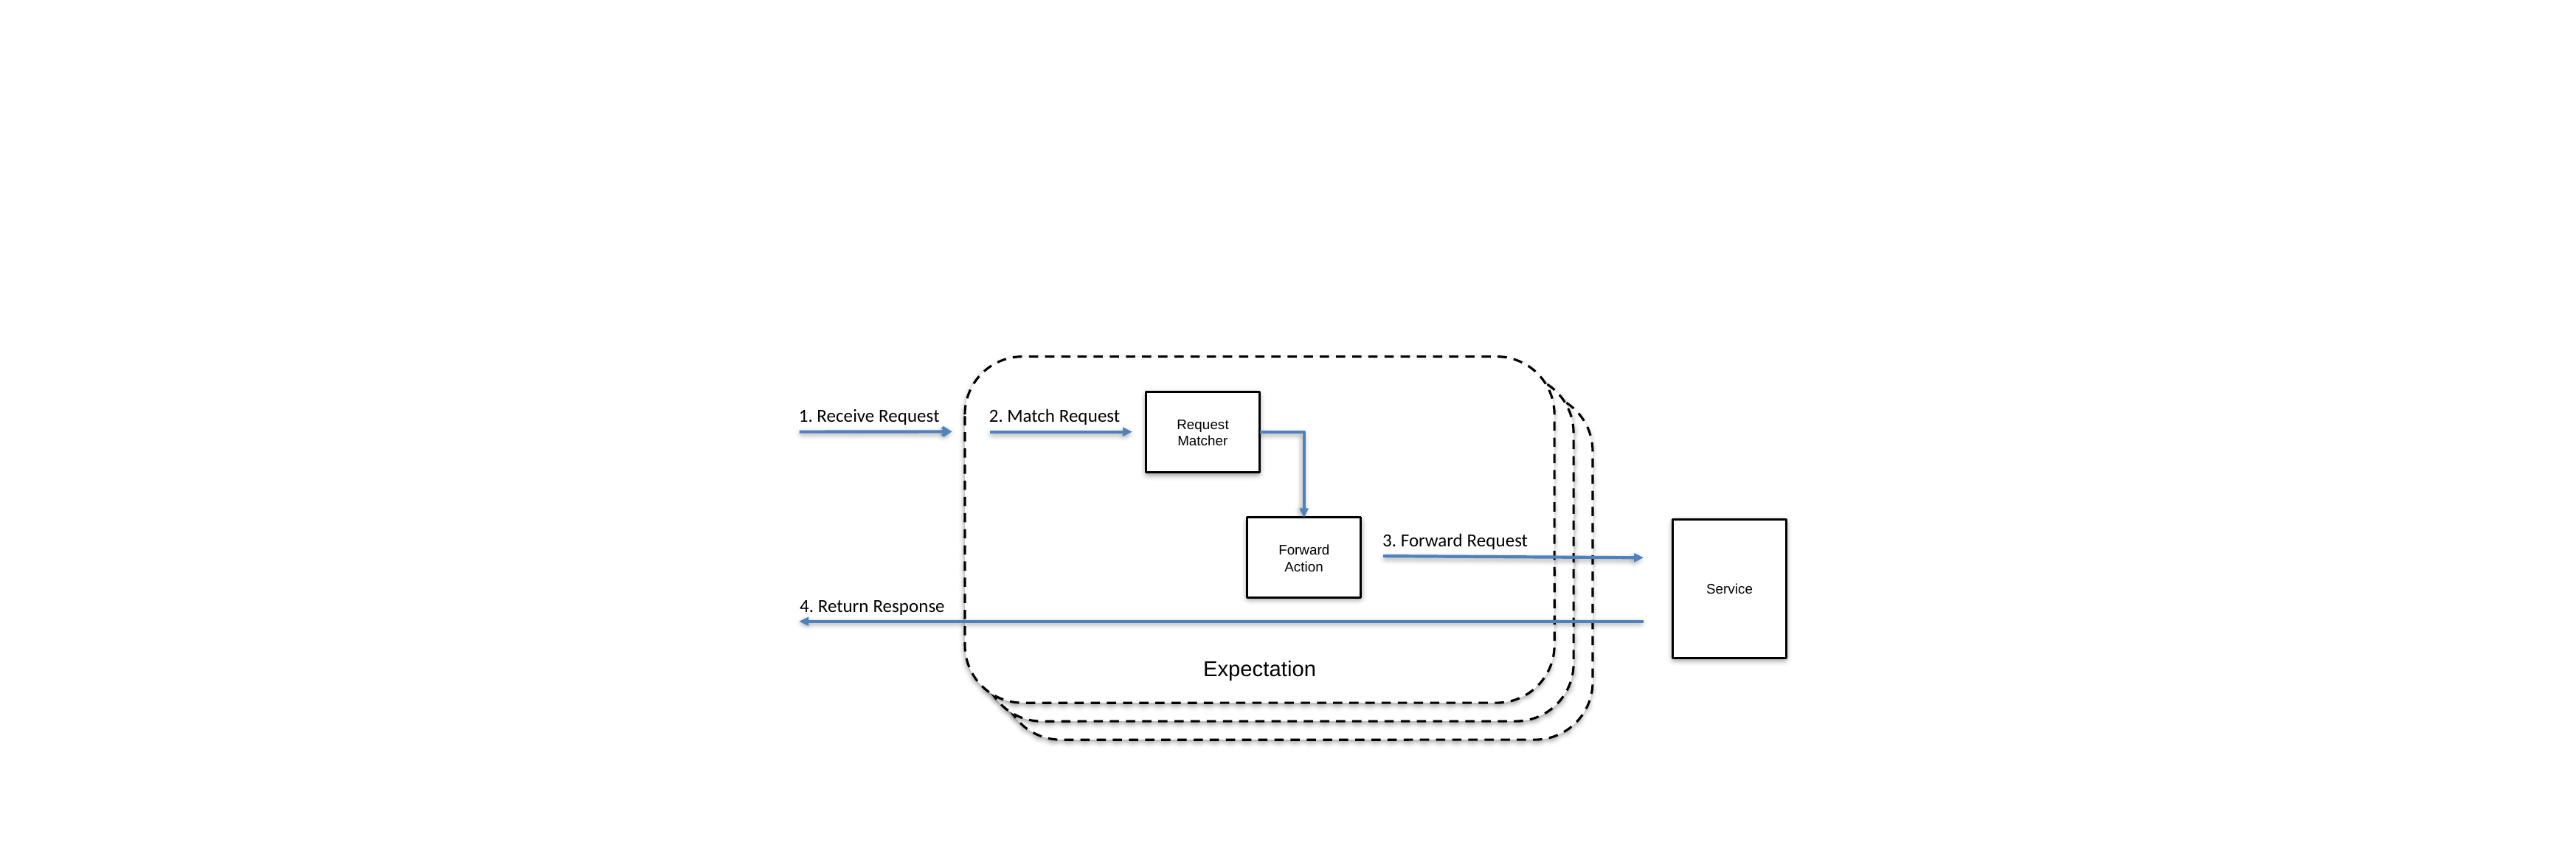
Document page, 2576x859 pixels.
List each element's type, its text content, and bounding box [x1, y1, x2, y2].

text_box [1259, 431, 1304, 518]
text_box 4. Return Response [789, 588, 960, 622]
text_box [964, 628, 1593, 740]
text_box 1. Receive Request [788, 397, 960, 431]
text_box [964, 356, 1593, 621]
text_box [1382, 555, 1644, 558]
text_box Service [1672, 518, 1787, 658]
